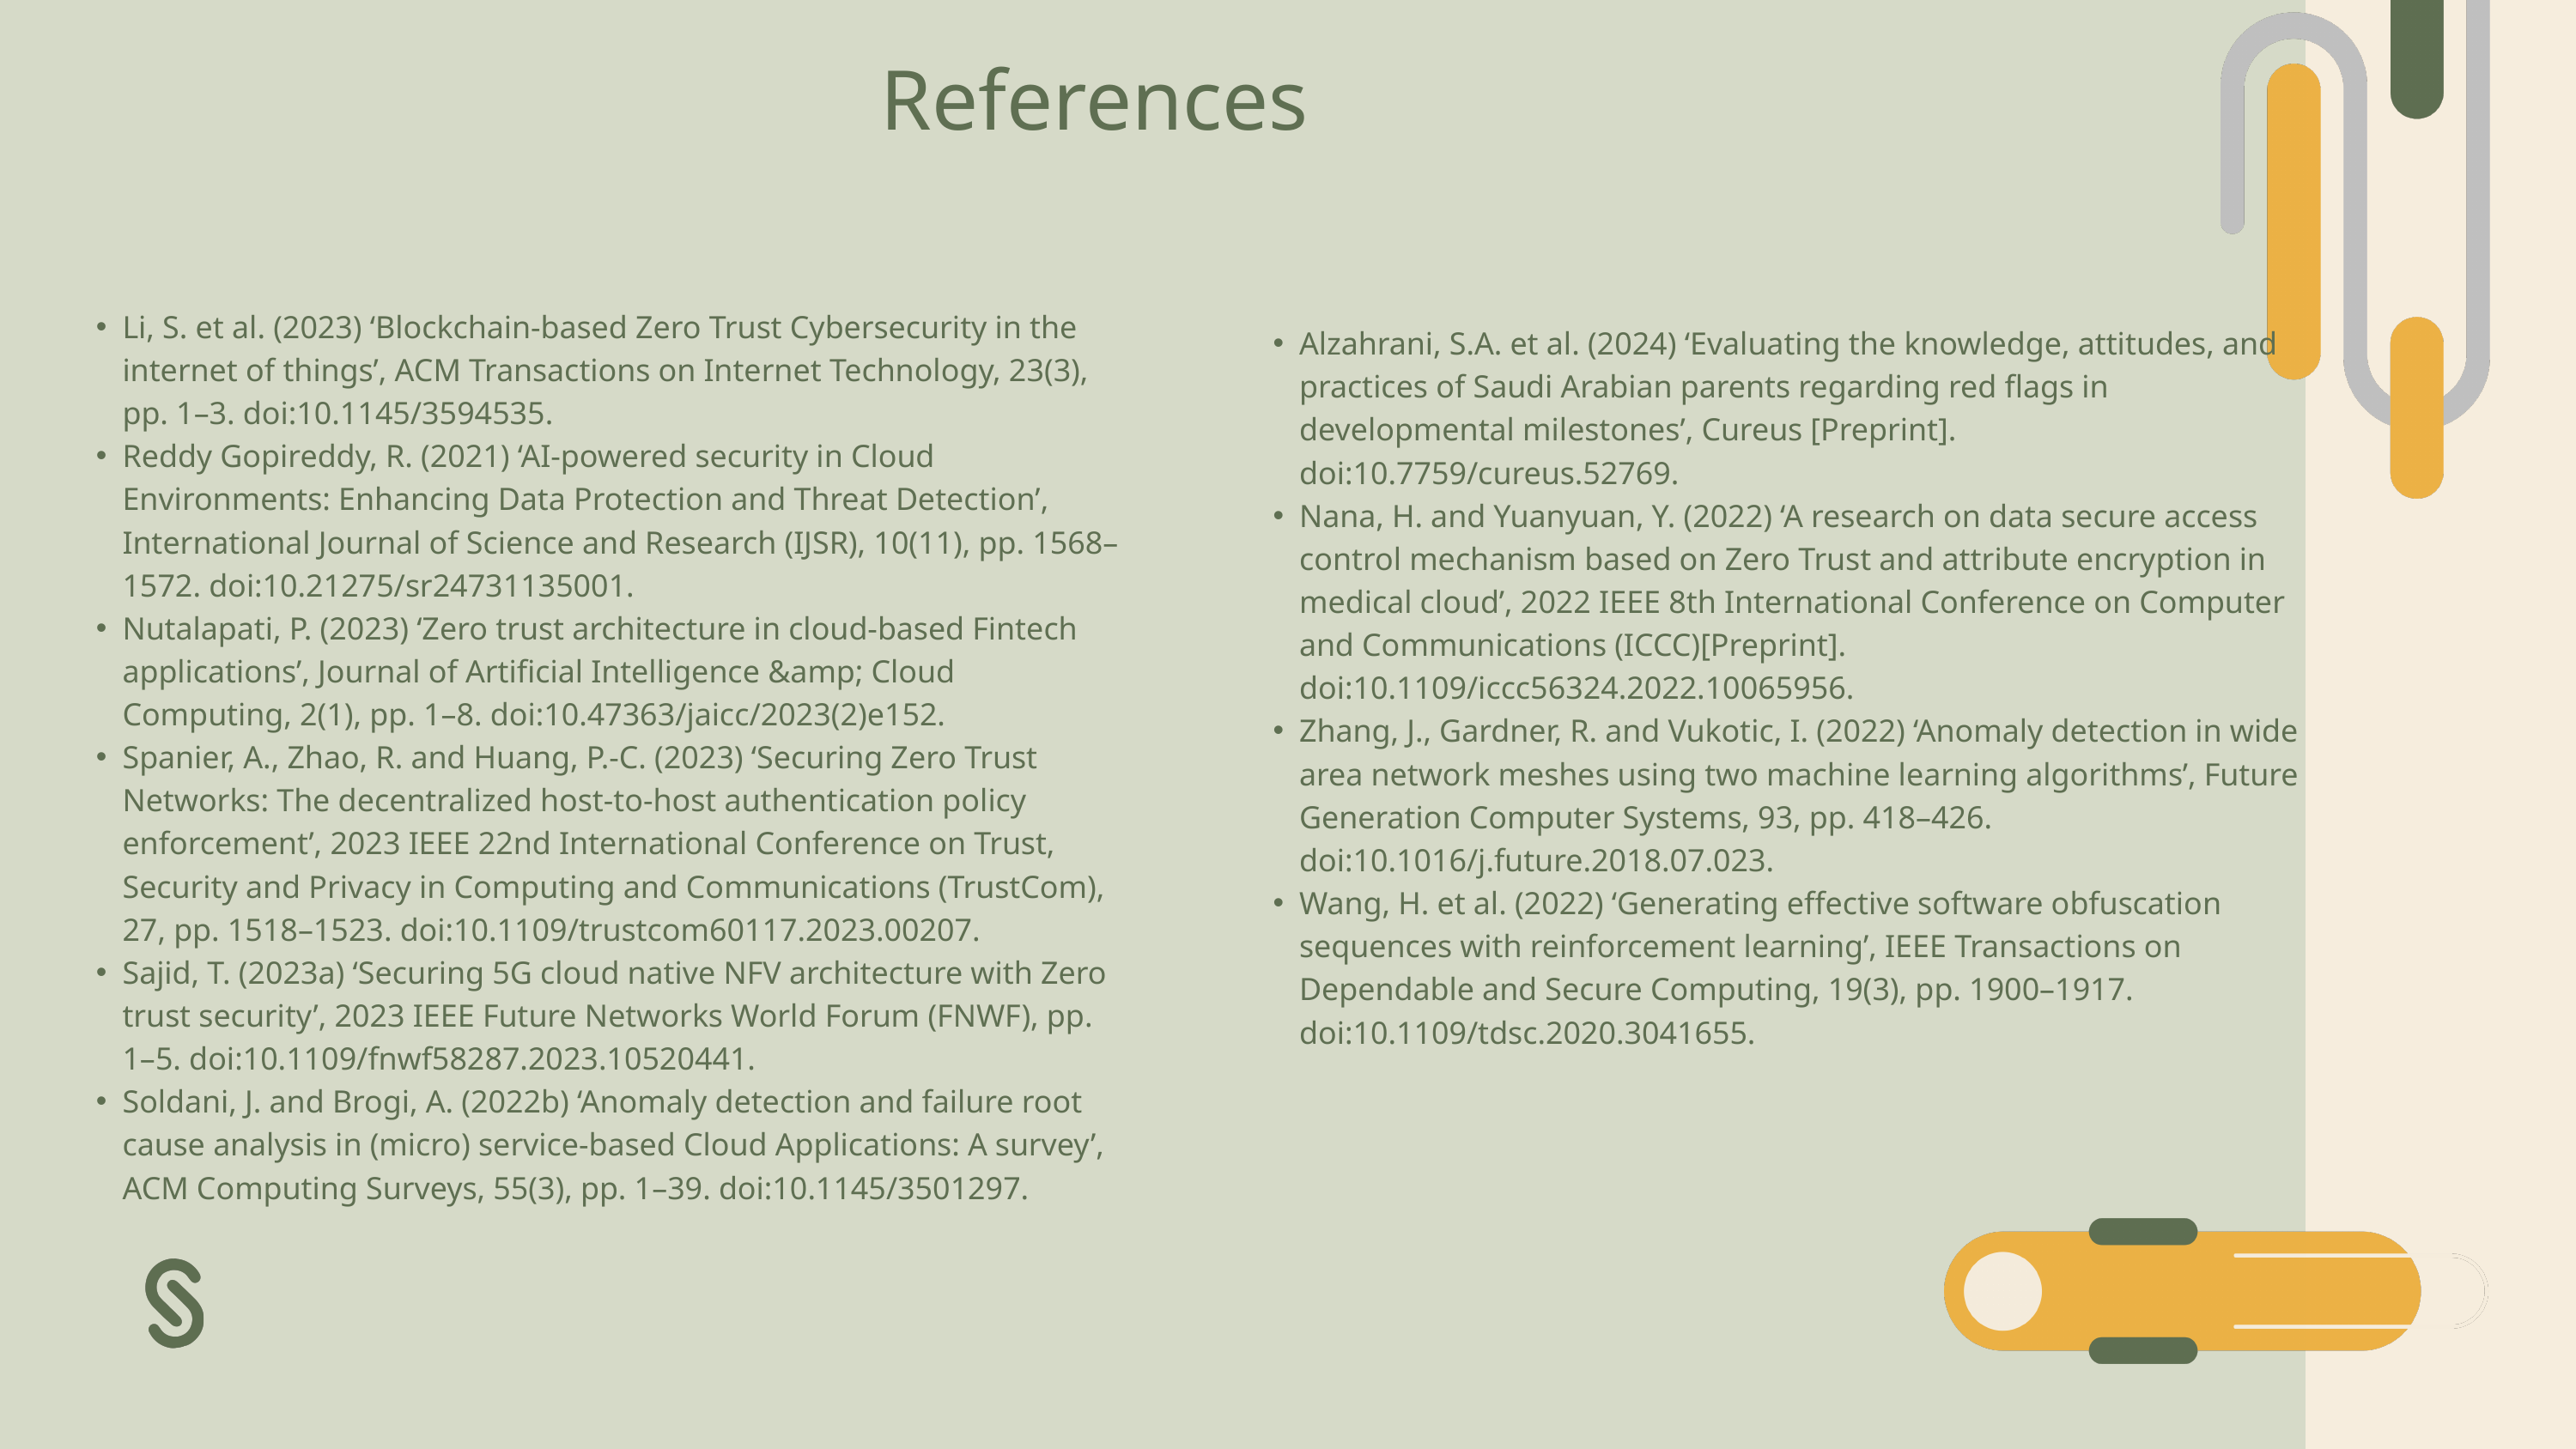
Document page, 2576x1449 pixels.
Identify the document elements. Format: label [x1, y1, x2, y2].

text_box [2310, 1218, 2490, 1364]
text_box [0, 0, 2306, 1449]
text_box [2310, 0, 2490, 499]
